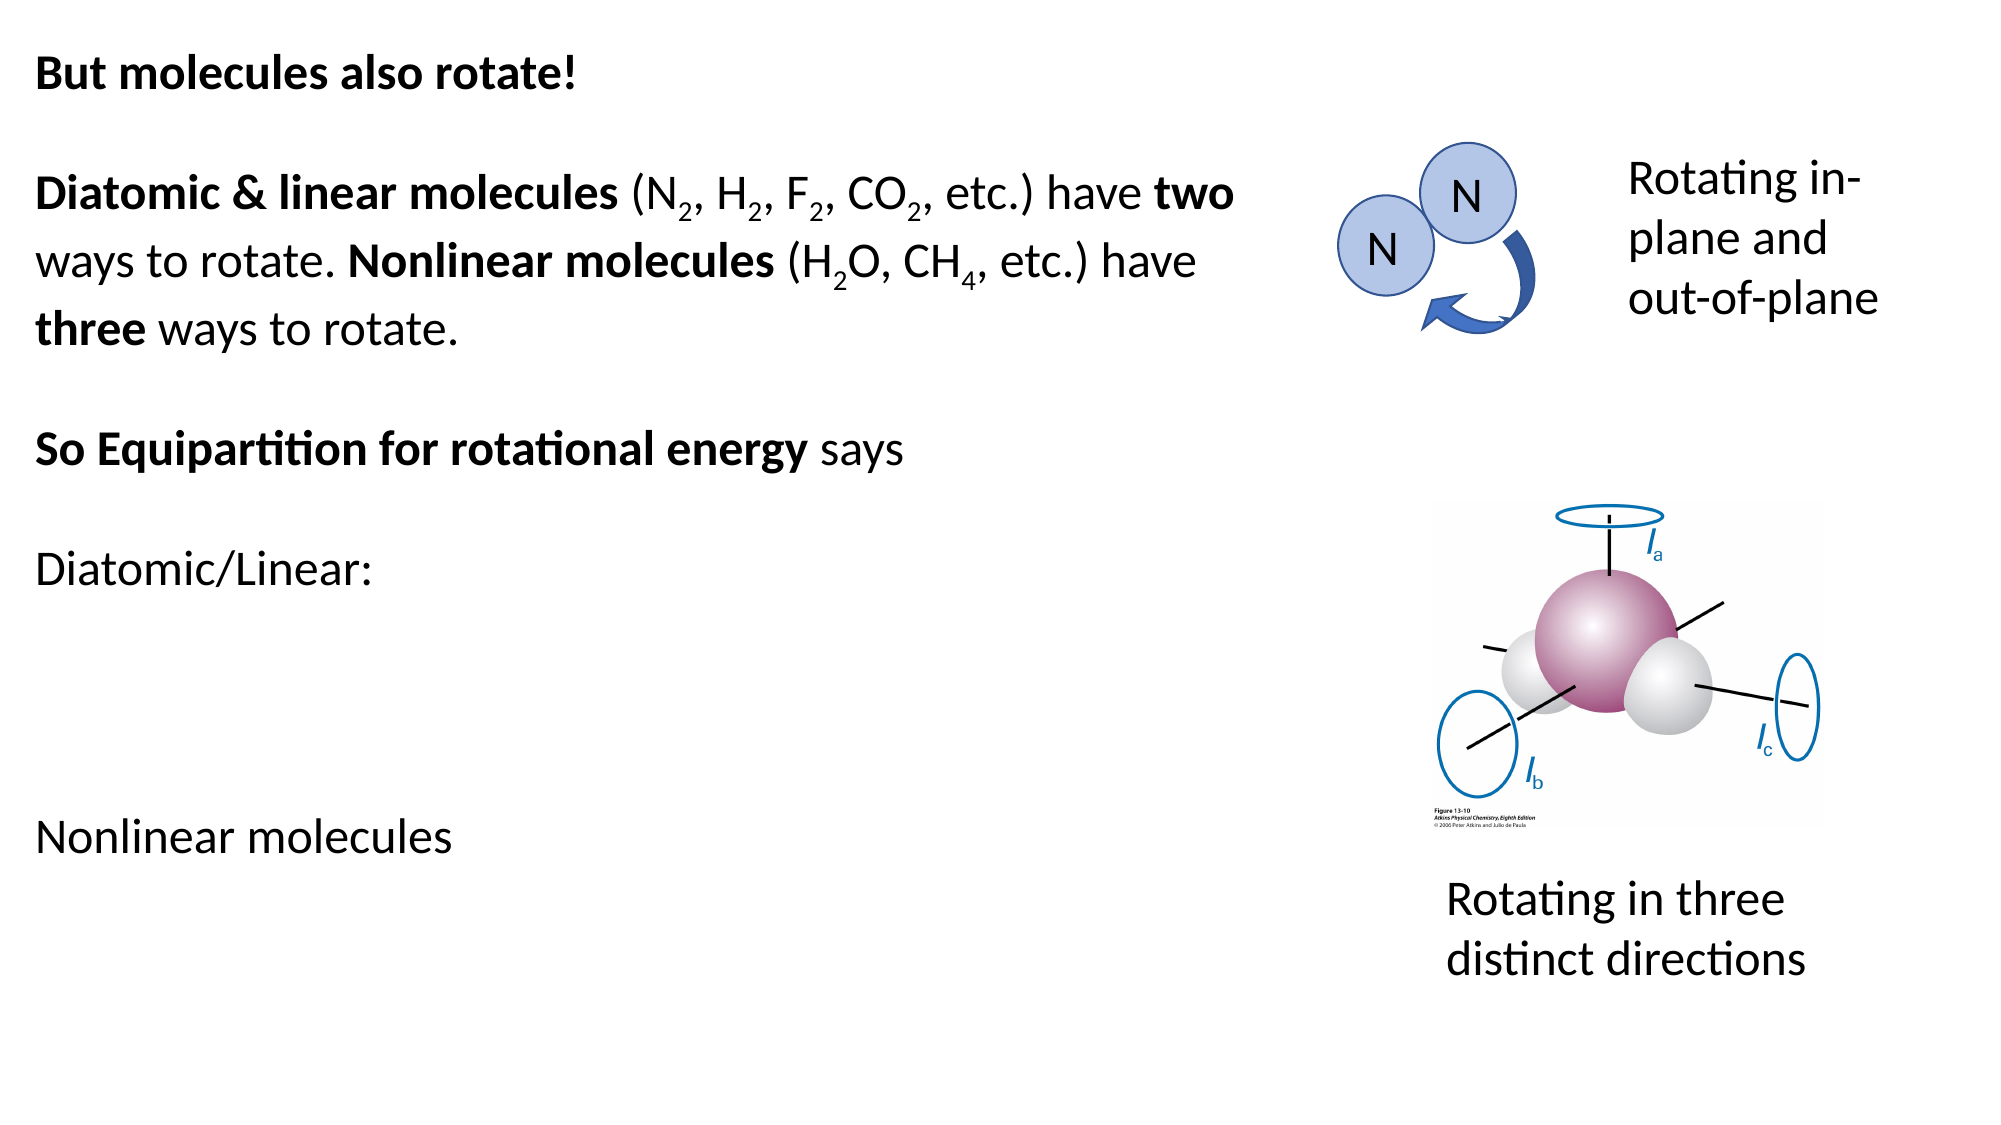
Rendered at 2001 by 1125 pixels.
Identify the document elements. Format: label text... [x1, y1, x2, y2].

text_box Rotating in three distinct directions [1431, 857, 1905, 993]
picture [1431, 499, 1825, 829]
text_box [1338, 142, 1525, 296]
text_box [1416, 136, 1937, 334]
